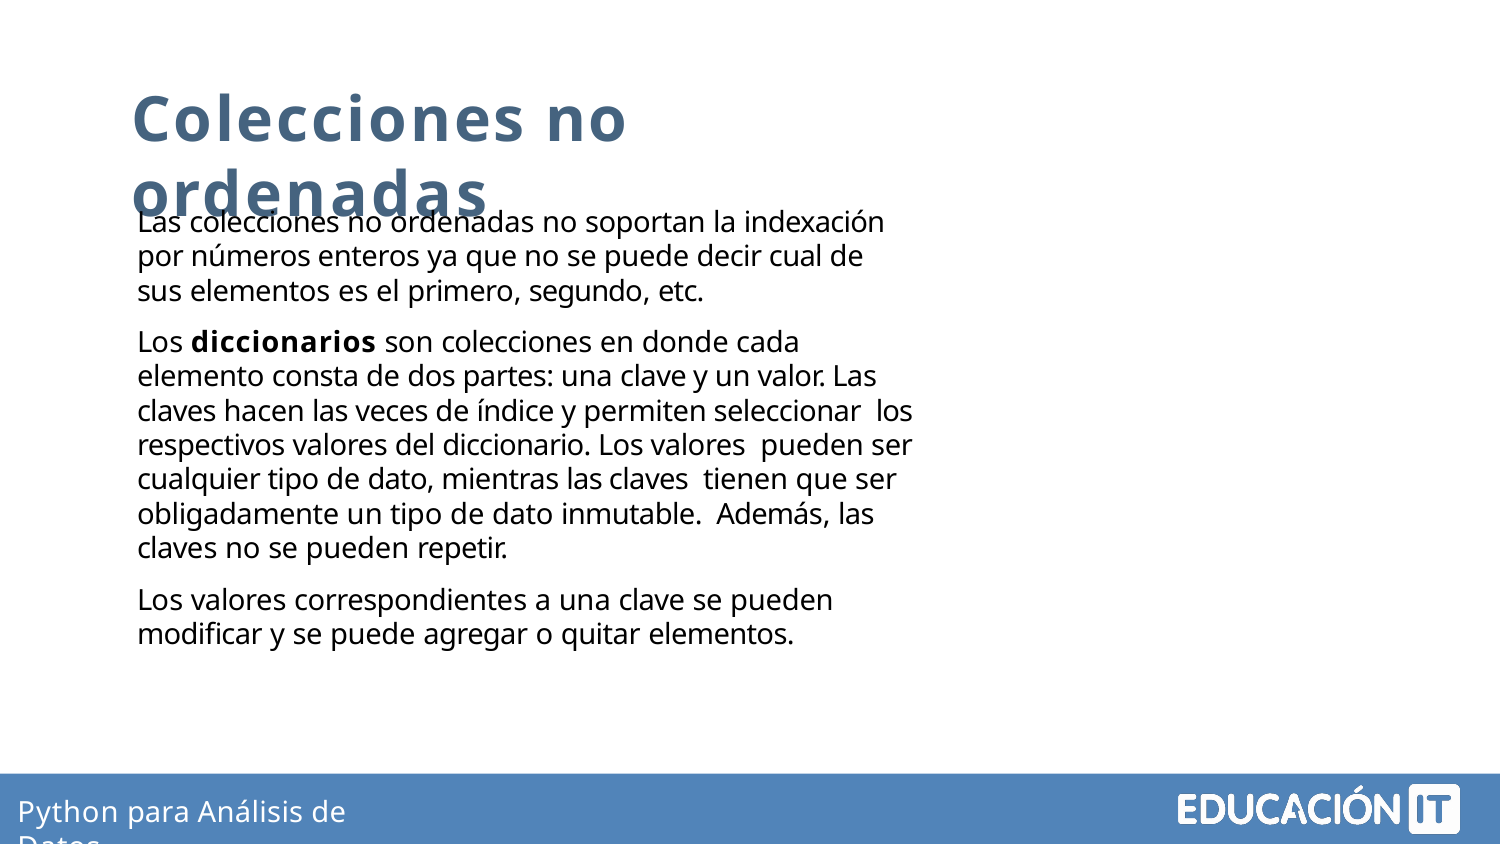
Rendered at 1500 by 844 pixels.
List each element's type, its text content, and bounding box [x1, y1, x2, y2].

title Colecciones no ordenadas [129, 77, 948, 230]
picture [1175, 778, 1463, 840]
footer Python para Análisis de Datos [15, 793, 412, 844]
text_box Las colecciones no ordenadas no soportan la indexación por números enteros ya que no se puede decir cual de sus elementos es el primero, segundo, etc. Los diccionarios son colecciones en donde cada elemento consta de dos partes: una clave y un valor. Las claves hacen las veces de índice y permiten seleccionar los respectivos valores del diccionario. Los valores pueden ser cualquier tipo de dato, mientras las claves tienen que ser obligadamente un tipo de dato inmutable. Además, las claves no se pueden repetir. Los valores correspondientes a una clave se pueden modiﬁcar y se puede agregar o quitar elementos. [135, 199, 916, 651]
